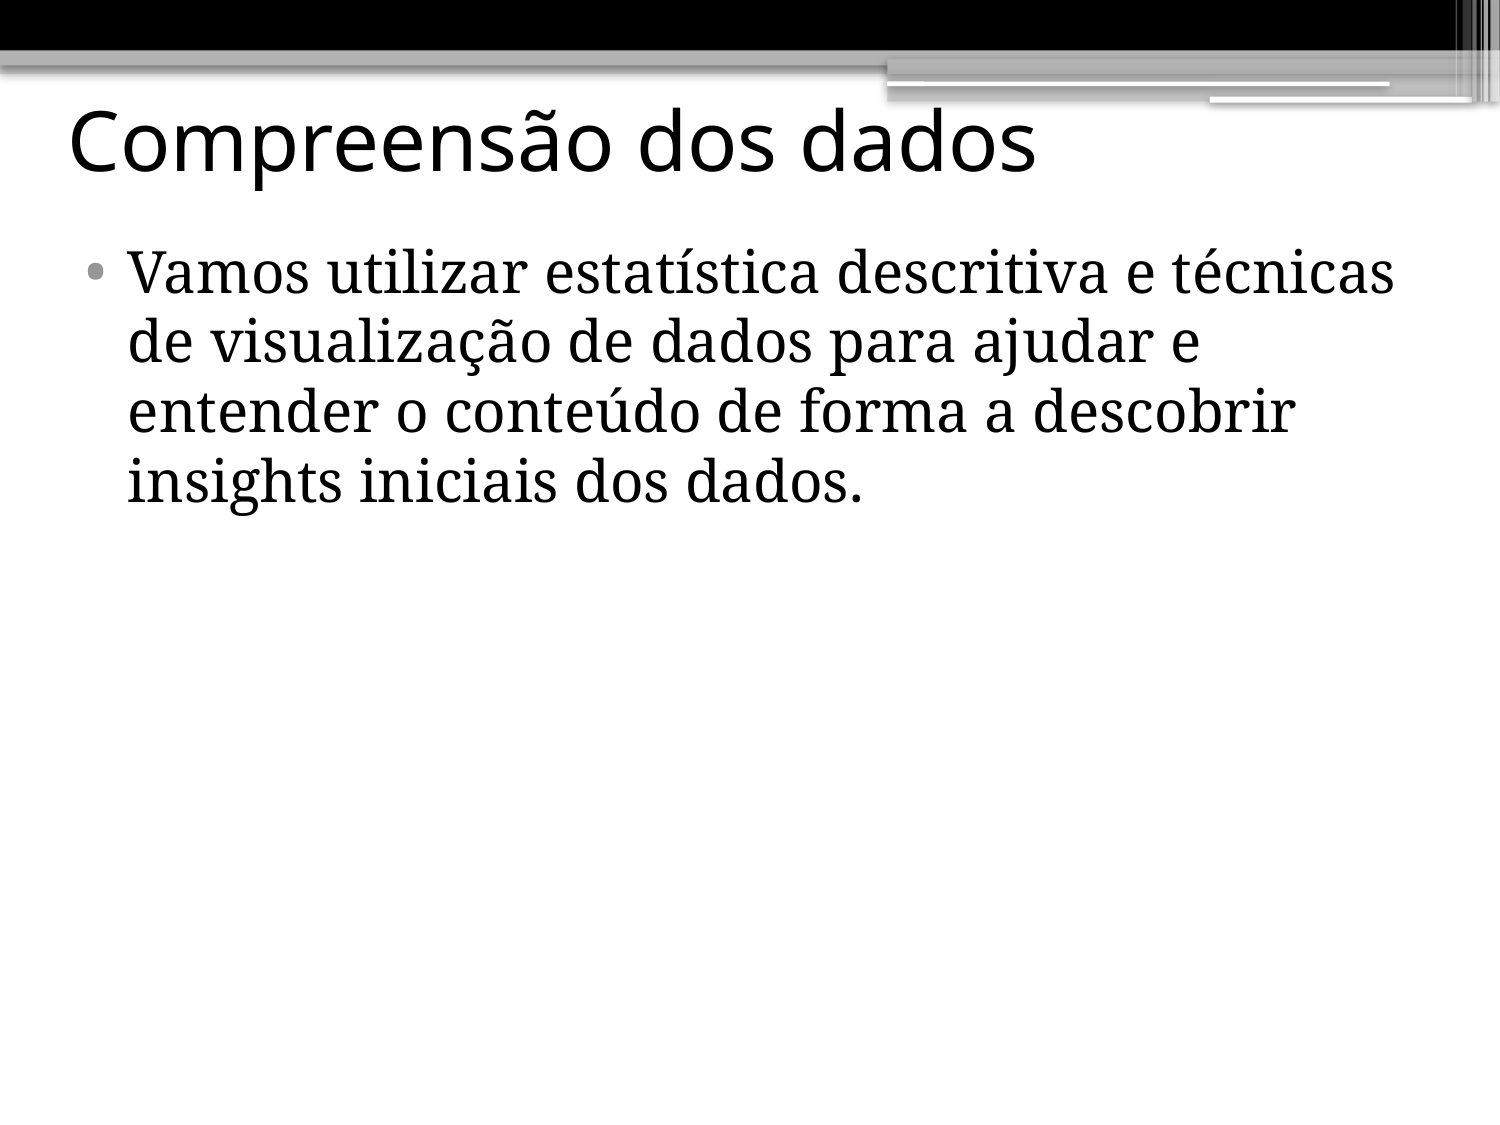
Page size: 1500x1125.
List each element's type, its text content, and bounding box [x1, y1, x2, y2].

title Compreensão dos dados [53, 50, 1404, 226]
list Vamos utilizar estatística descritiva e técnicas de visualização de dados para ajudar e entender o conteúdo de forma a descobrir insights iniciais dos dados. [53, 227, 1452, 1075]
